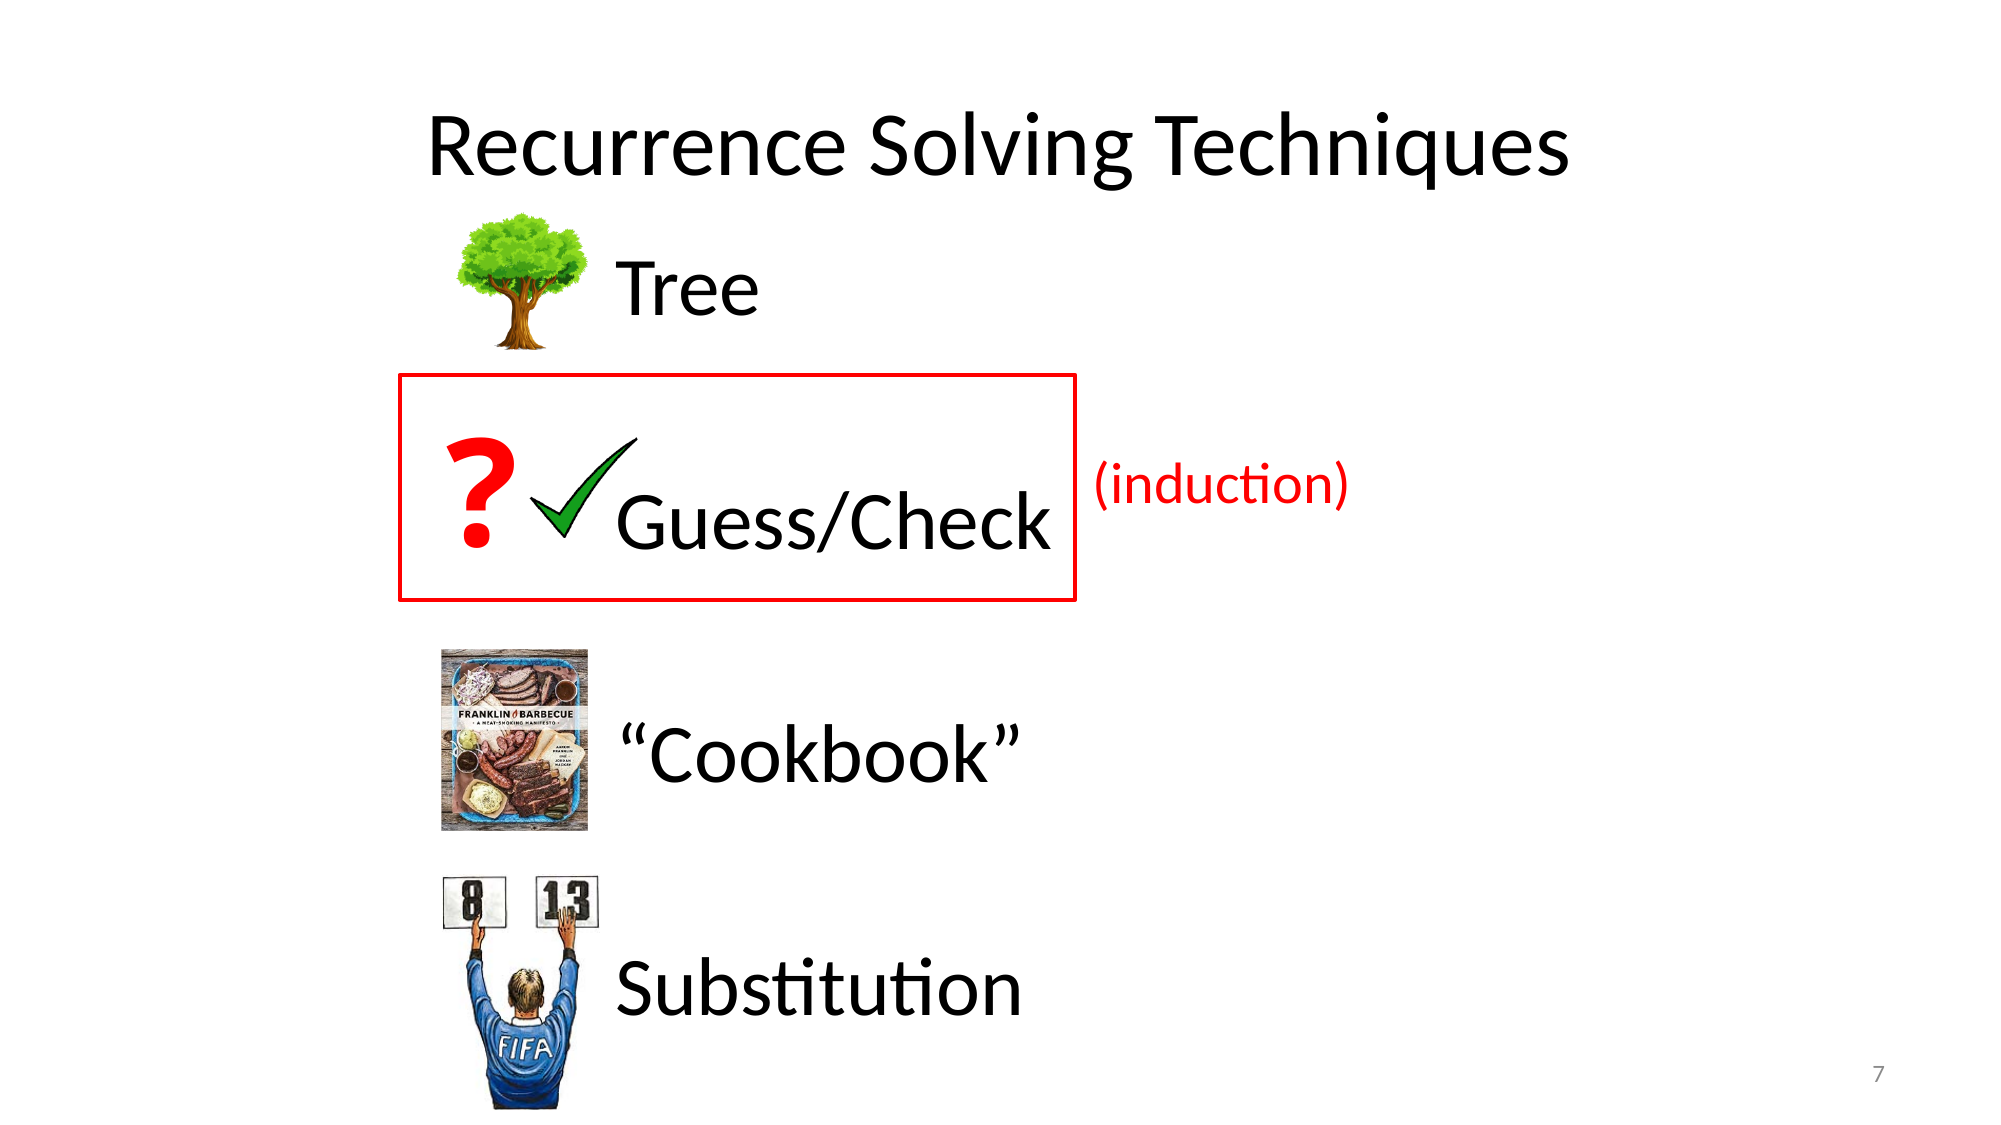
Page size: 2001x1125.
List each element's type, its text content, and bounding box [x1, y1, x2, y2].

picture [441, 649, 588, 832]
picture [442, 874, 601, 1112]
picture [456, 212, 588, 351]
list Tree Guess/Check “Cookbook” Substitution [600, 224, 1088, 968]
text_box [435, 388, 638, 587]
text_box (induction) [1078, 437, 1367, 523]
text_box [398, 373, 1077, 602]
title Recurrence Solving Techniques [99, 45, 1900, 233]
slide_number 7 [1433, 1042, 1900, 1103]
